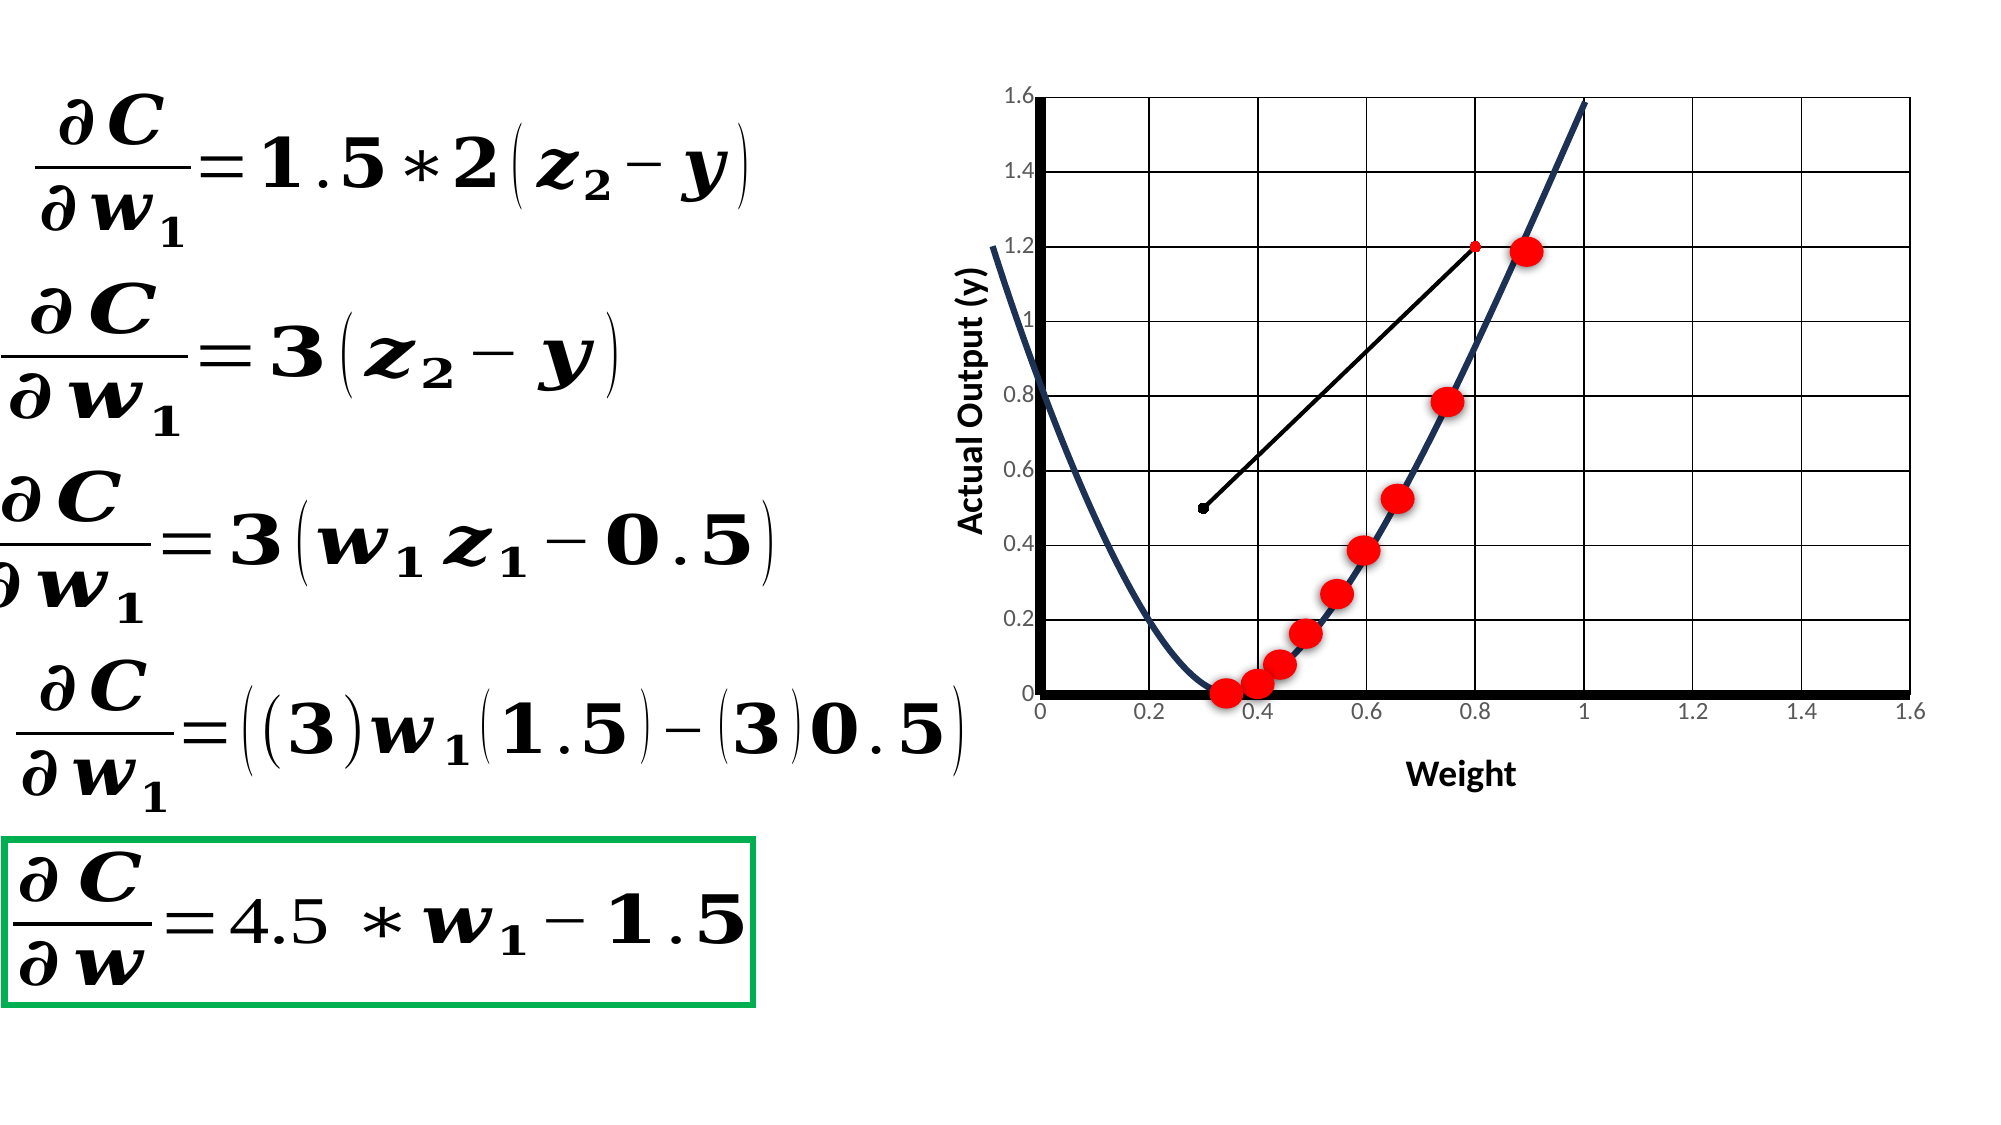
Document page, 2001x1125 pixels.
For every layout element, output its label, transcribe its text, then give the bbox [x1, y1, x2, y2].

text_box [991, 243, 1003, 282]
text_box Actual Output (y) [937, 225, 997, 551]
text_box Weight [1390, 750, 1538, 802]
chart [1003, 84, 1926, 750]
